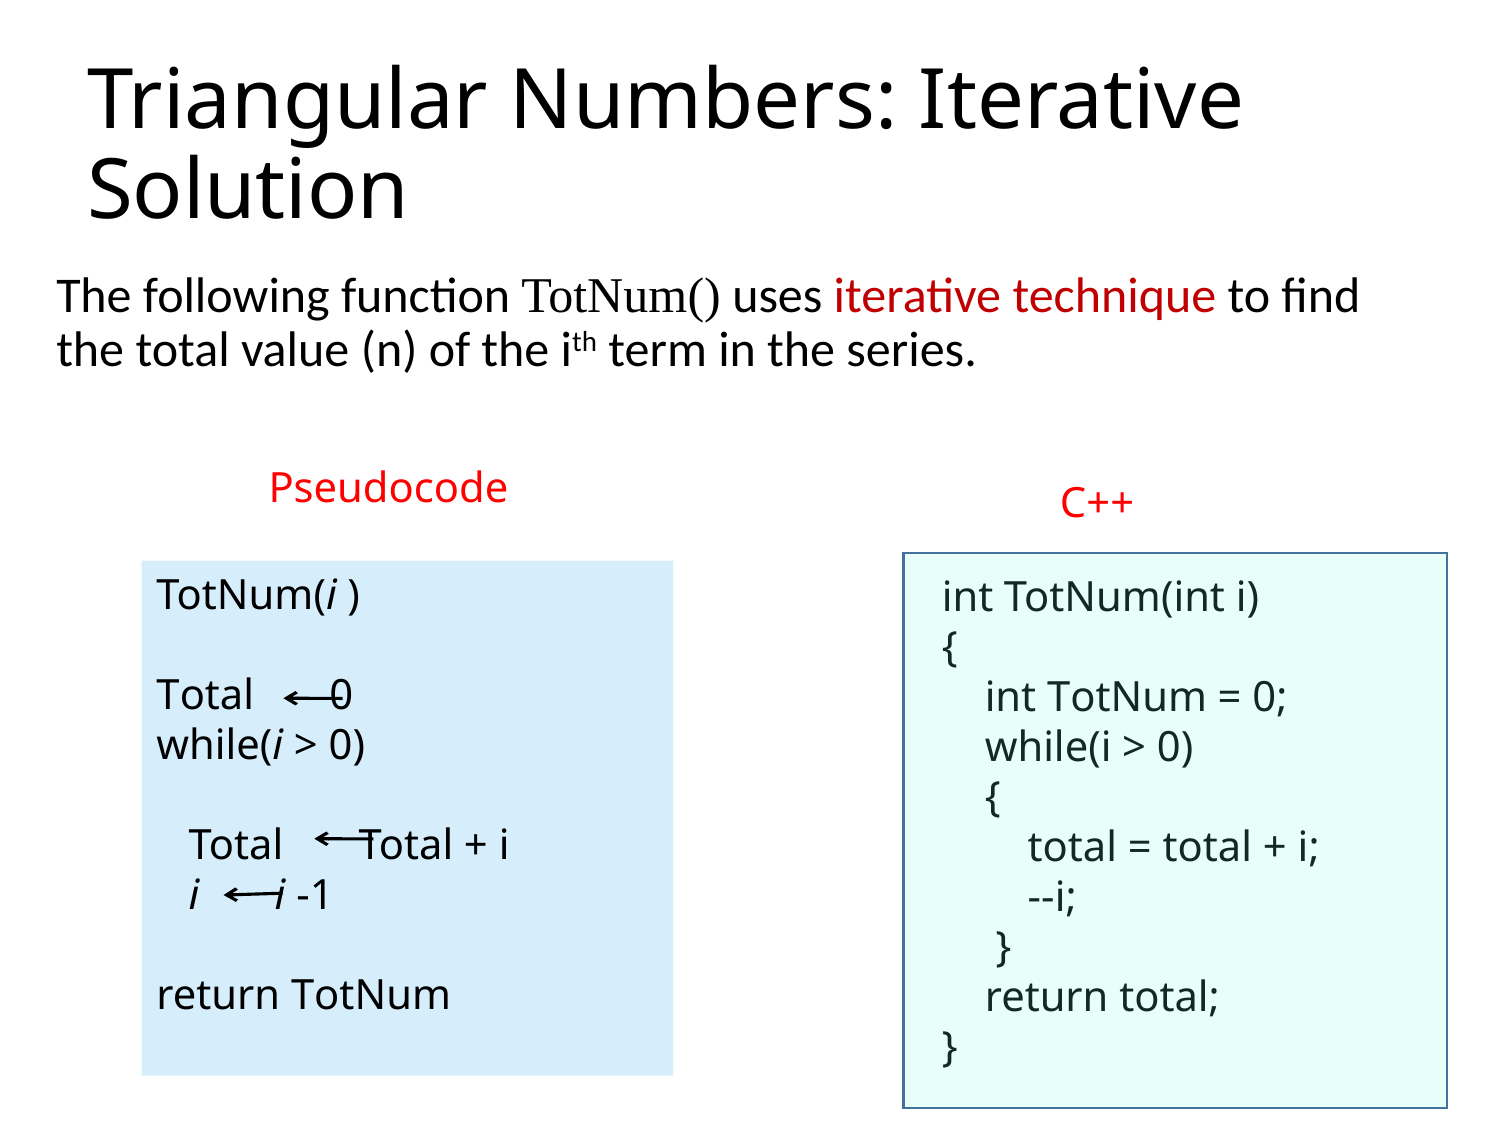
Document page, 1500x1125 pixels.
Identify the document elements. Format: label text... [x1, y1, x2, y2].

text_box [902, 552, 1448, 1109]
text_box C++ [1045, 467, 1164, 533]
list The following function TotNum() uses iterative technique to find the total value (n) of the ith term in the series. [41, 262, 1424, 364]
title Triangular Numbers: Iterative Solution [72, 59, 1393, 234]
text_box TotNum(i ) Total 0 while(i > 0) Total Total + i i i -1 return TotNum [141, 560, 674, 1076]
text_box Pseudocode [253, 453, 632, 519]
